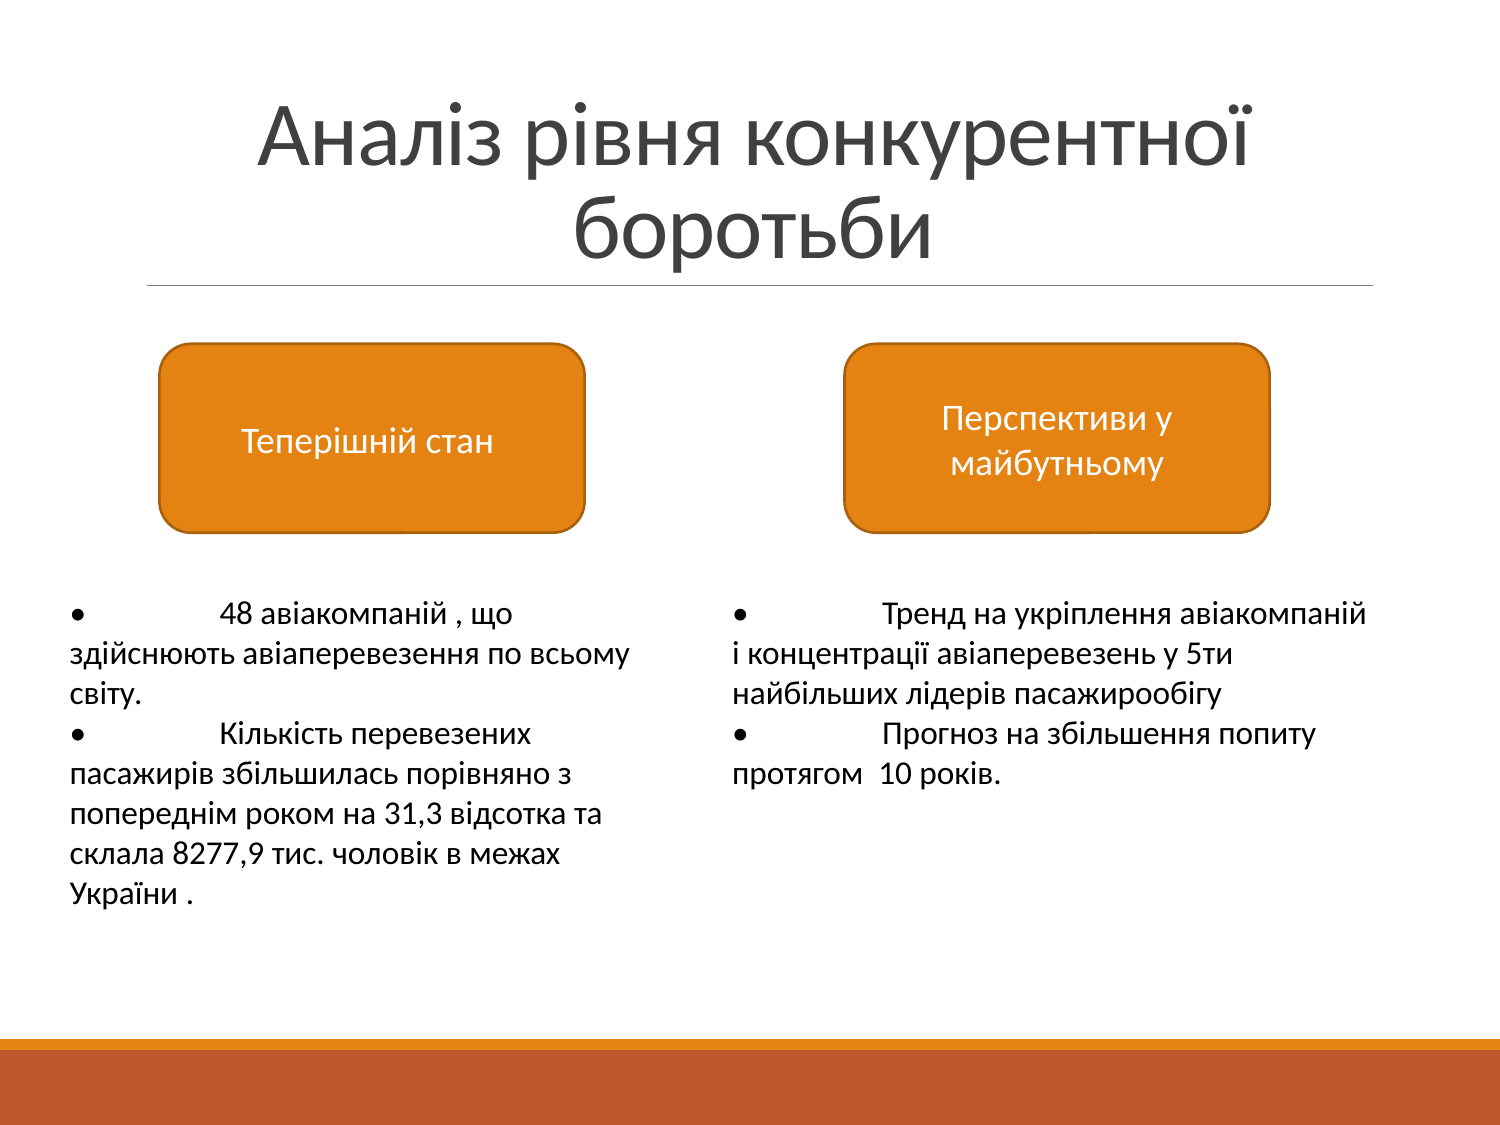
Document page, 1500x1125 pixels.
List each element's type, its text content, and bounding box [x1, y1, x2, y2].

text_box • 48 авіакомпаній , що здійснюють авіаперевезення по всьому світу. • Кількість перевезених пасажирів збільшилась порівняно з попереднім роком на 31,3 відсотка та склала 8277,9 тис. чоловік в межах України . [54, 583, 690, 919]
text_box Перспективи у майбутньому [843, 342, 1272, 535]
text_box • Тренд на укріплення авіакомпаній і концентрації авіаперевезень у 5ти найбільших лідерів пасажирообігу • Прогноз на збільшення попиту протягом 10 років. [717, 583, 1397, 799]
text_box Теперішній стан [158, 342, 586, 535]
title Аналіз рівня конкурентної боротьби [135, 47, 1373, 285]
